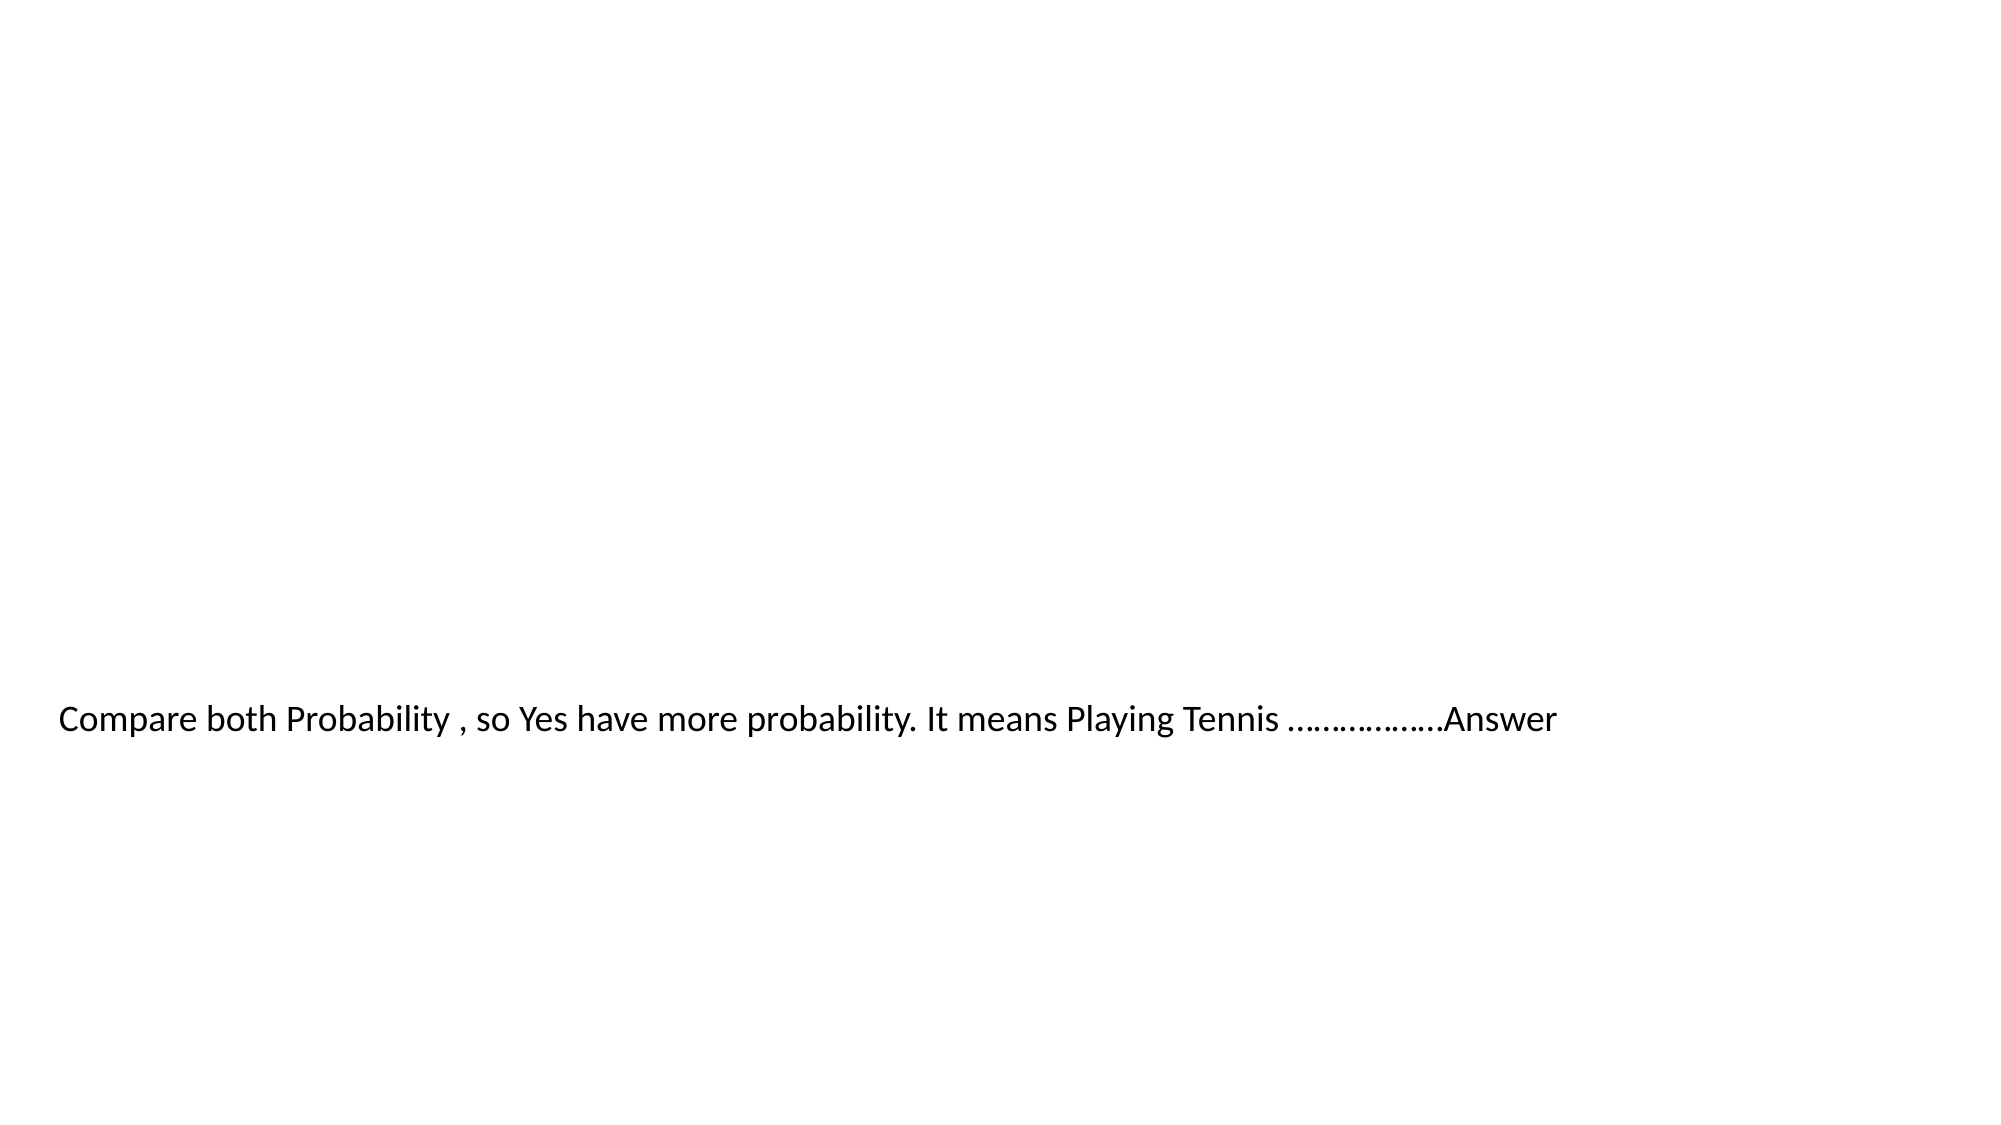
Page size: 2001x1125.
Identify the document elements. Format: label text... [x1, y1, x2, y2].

text_box Compare both Probability , so Yes have more probability. It means Playing Tennis ………………Answer [44, 686, 1887, 747]
